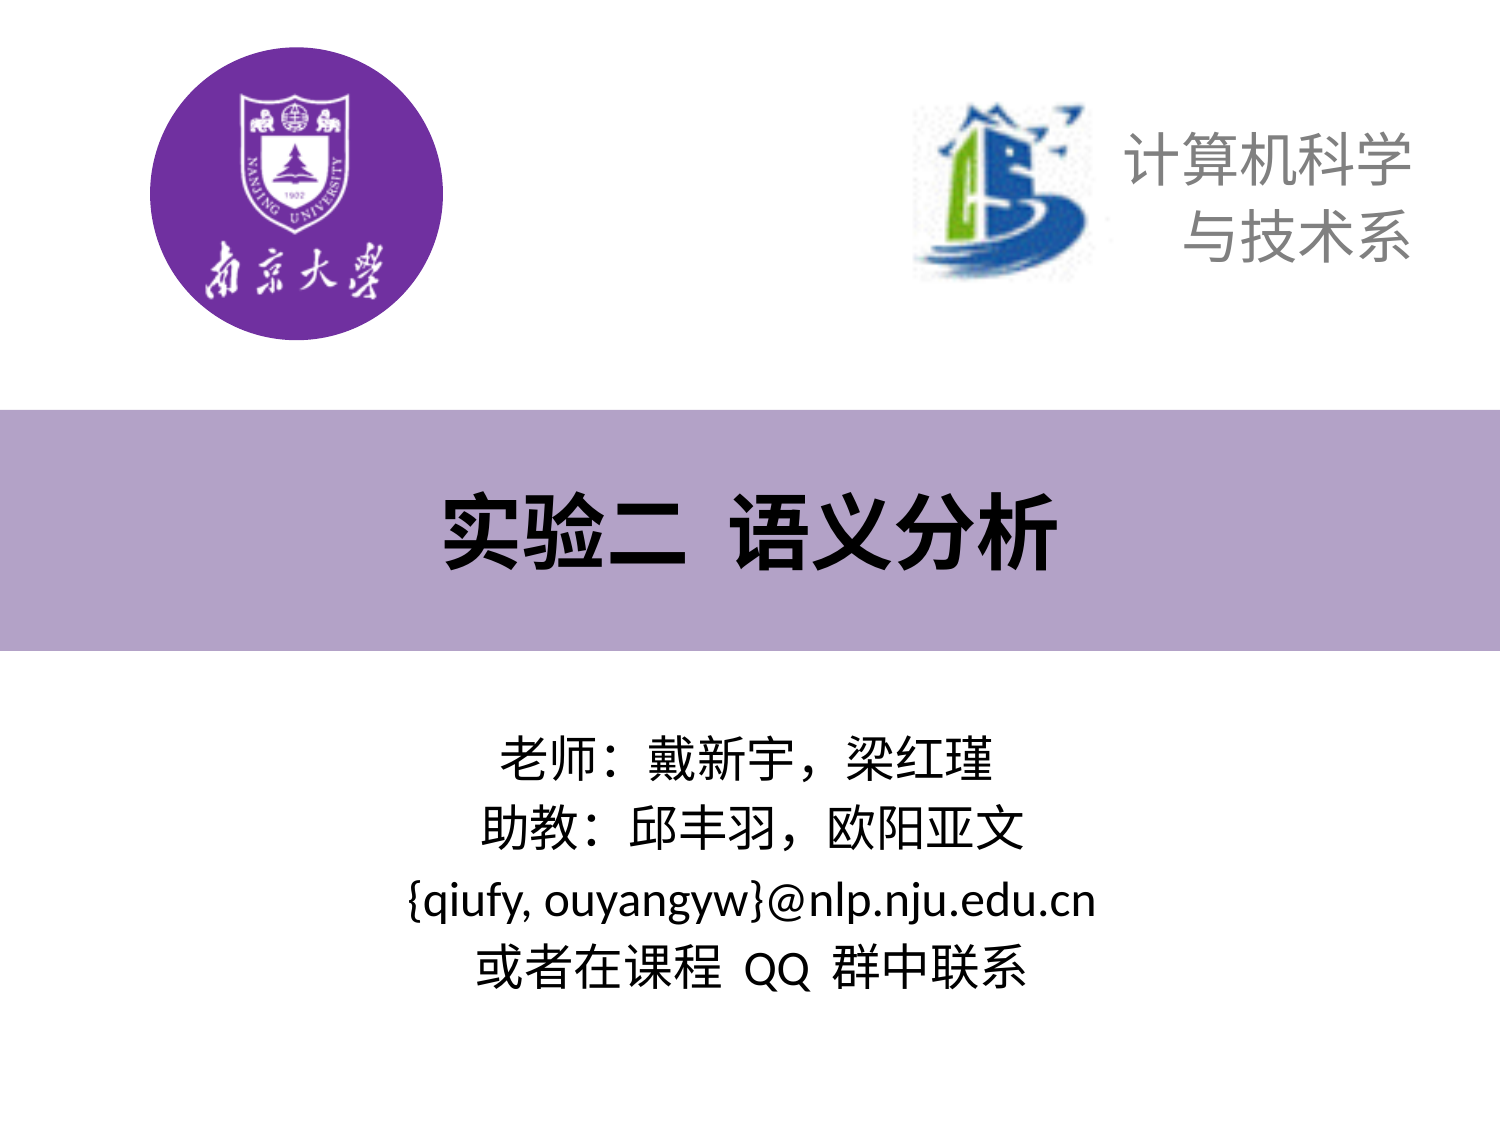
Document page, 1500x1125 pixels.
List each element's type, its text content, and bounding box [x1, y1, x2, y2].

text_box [149, 47, 444, 341]
text_box 计算机科学 与技术系 [1120, 108, 1429, 278]
subtitle 老师：戴新宇，梁红瑾 助教：邱丰羽，欧阳亚文 {qiufy, ouyangyw}@nlp.nju.edu.cn 或者在课程 QQ 群中联系 [227, 720, 1278, 1005]
title 实验二 语义分析 [0, 409, 1500, 651]
picture [903, 86, 1114, 301]
